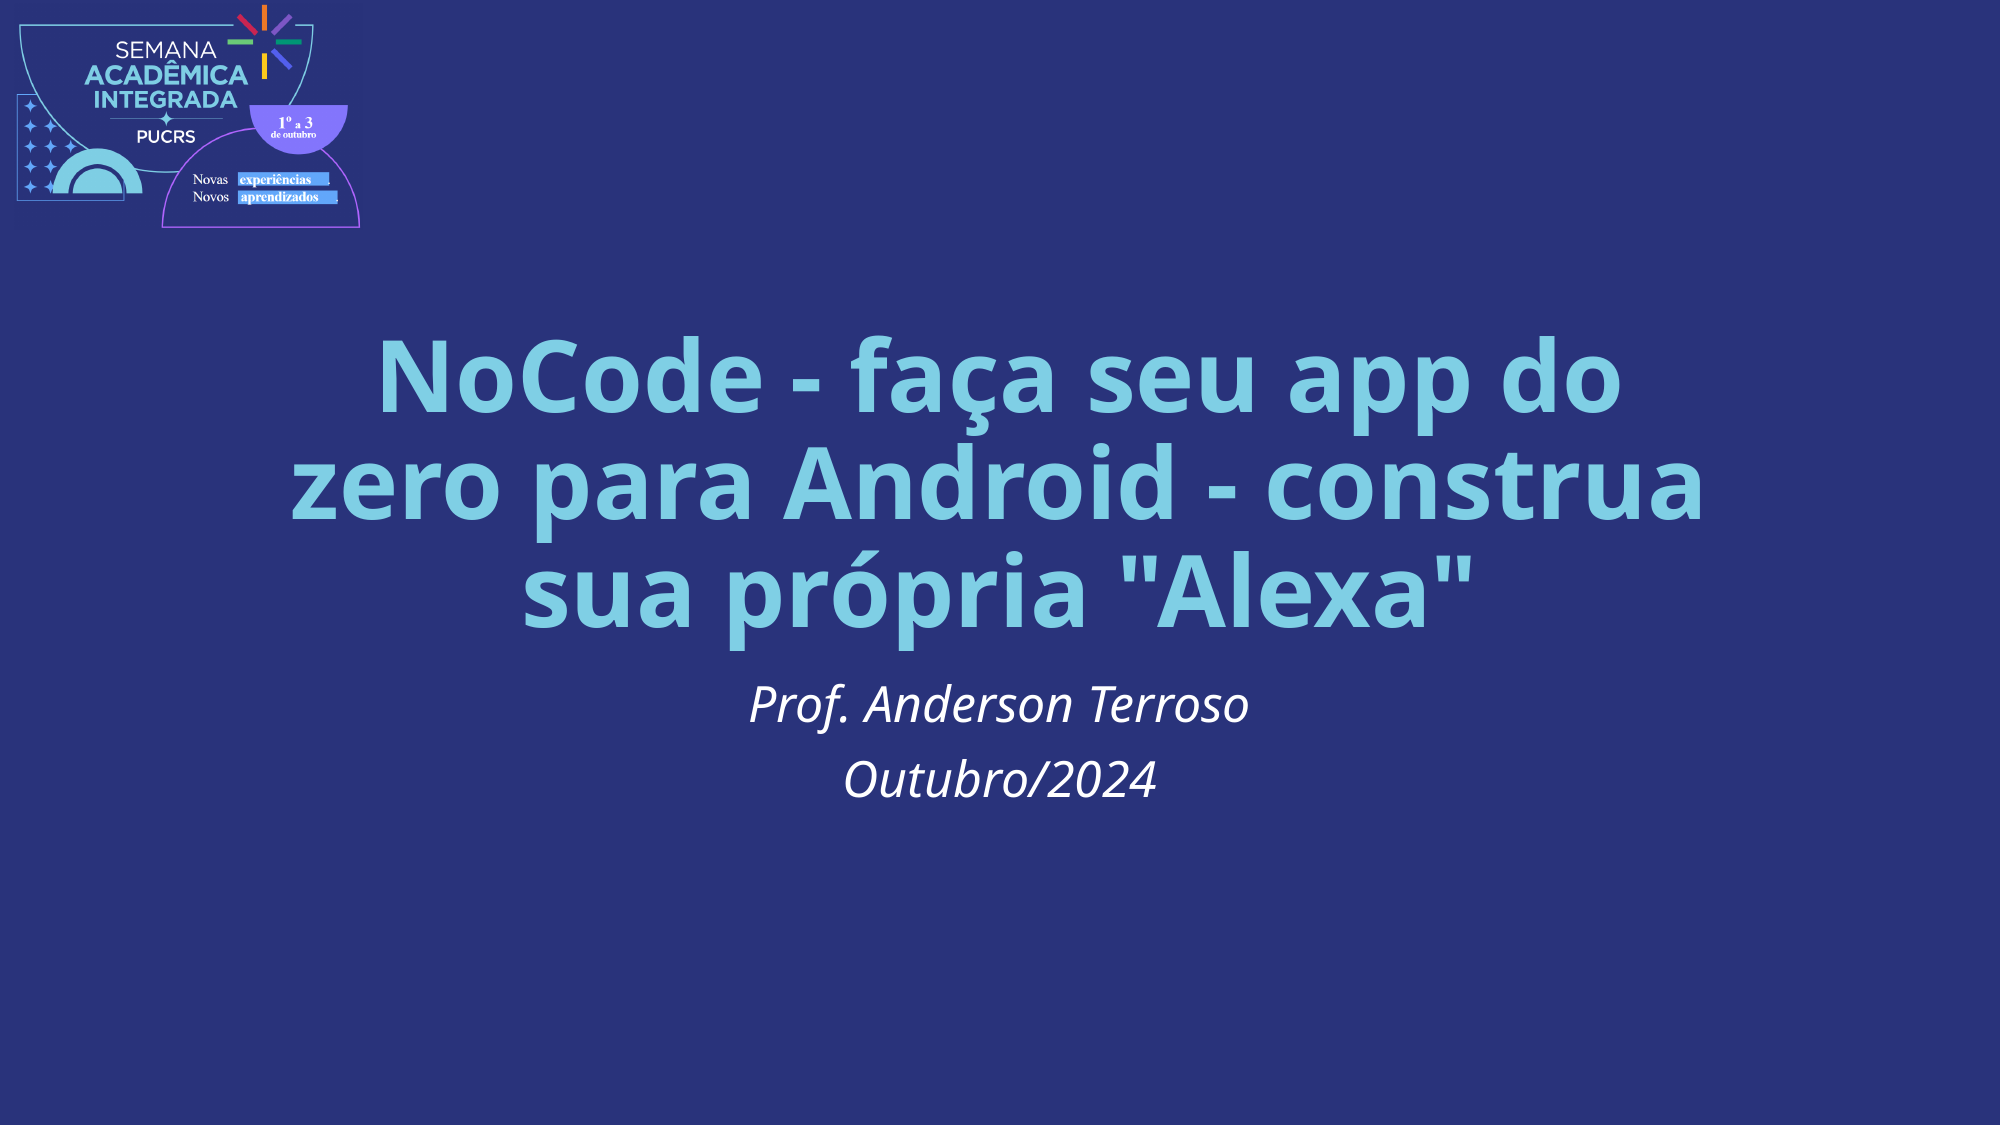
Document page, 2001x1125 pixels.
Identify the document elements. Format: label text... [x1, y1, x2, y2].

picture [14, 3, 363, 230]
subtitle Prof. Anderson Terroso Outubro/2024 [249, 672, 1750, 944]
title NoCode - faça seu app do zero para Android - construa sua própria "Alexa" [249, 265, 1750, 658]
